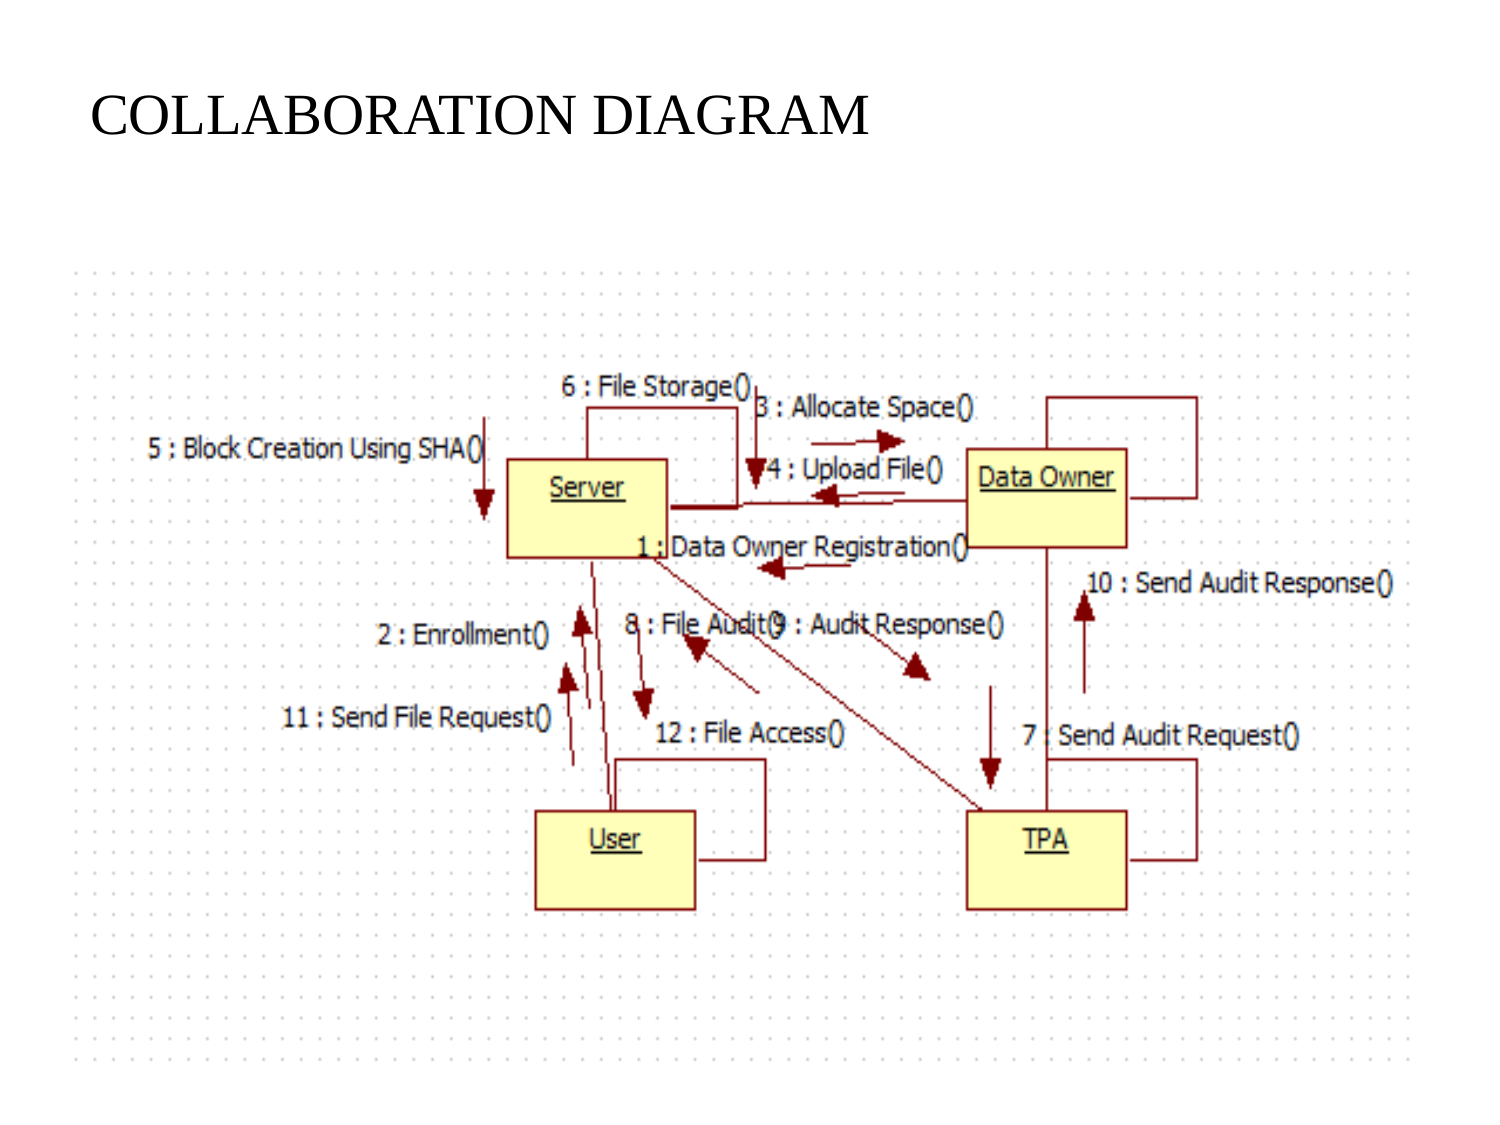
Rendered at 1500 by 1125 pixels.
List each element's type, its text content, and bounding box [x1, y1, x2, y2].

picture [73, 255, 1421, 1063]
title COLLABORATION DIAGRAM [75, 45, 1425, 187]
